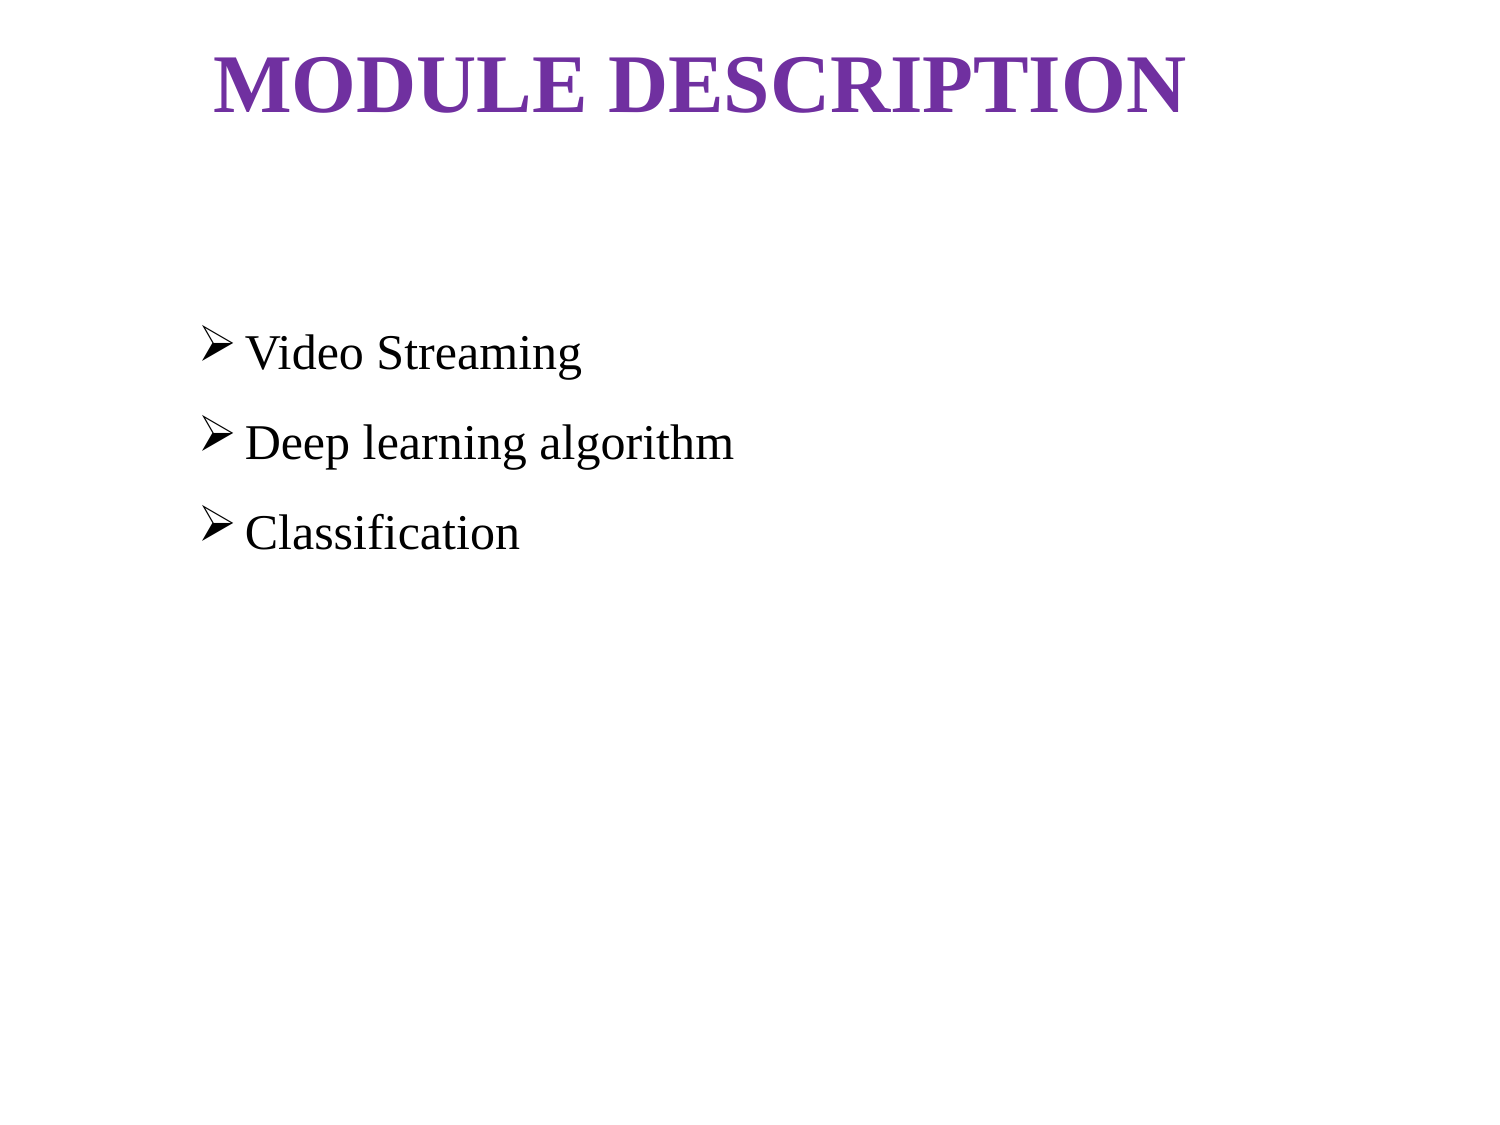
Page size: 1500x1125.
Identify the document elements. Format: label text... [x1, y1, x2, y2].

text_box Video Streaming Deep learning algorithm Classification [182, 281, 1412, 567]
title MODULE DESCRIPTION [53, 91, 1347, 179]
